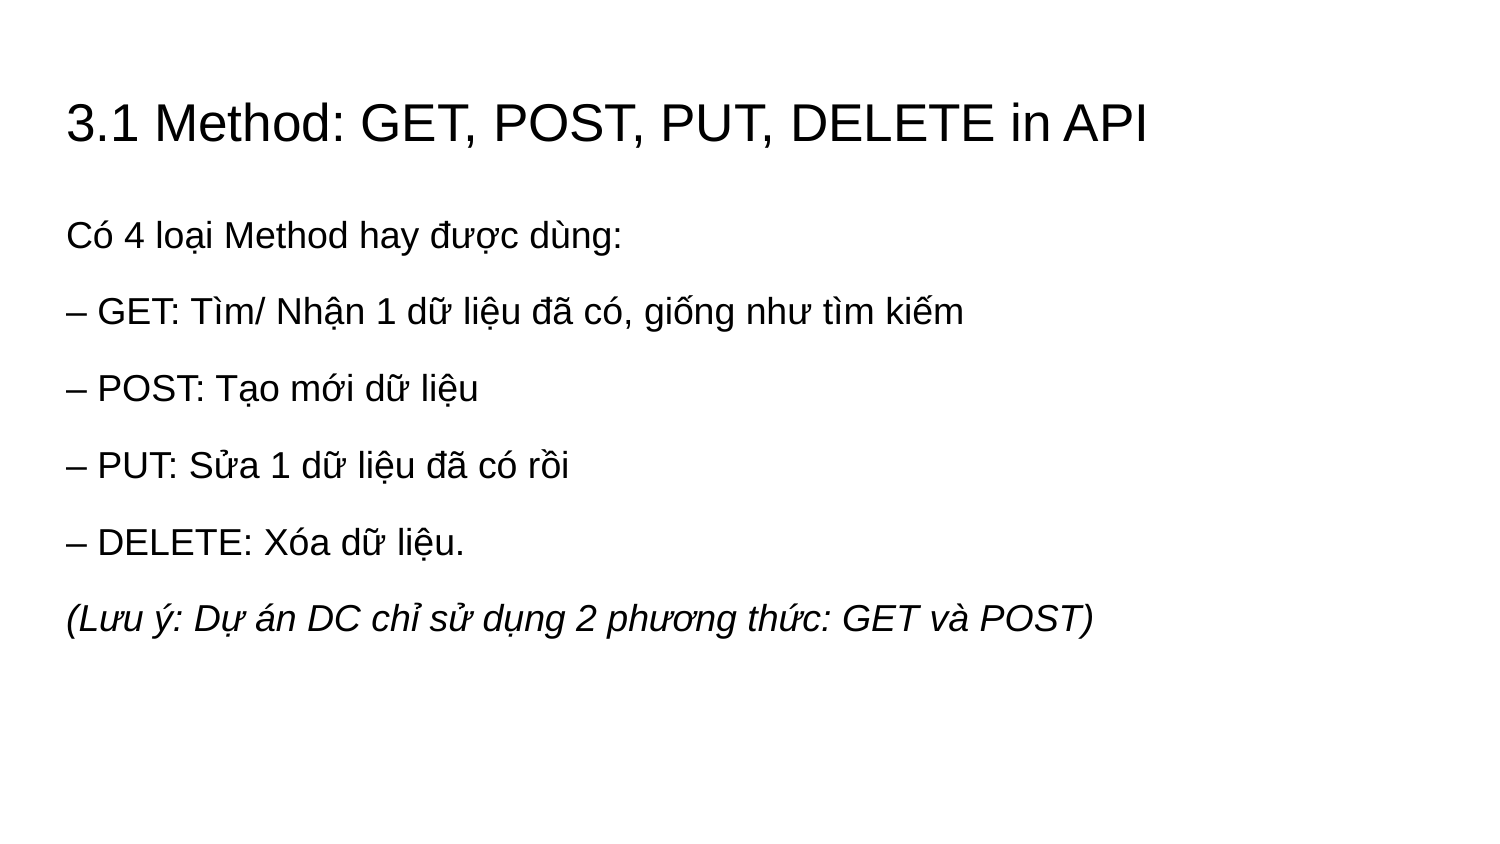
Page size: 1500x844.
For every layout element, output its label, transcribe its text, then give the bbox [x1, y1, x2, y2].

list Có 4 loại Method hay được dùng: – GET: Tìm/ Nhận 1 dữ liệu đã có, giống như tìm kiếm – POST: Tạo mới dữ liệu – PUT: Sửa 1 dữ liệu đã có rồi – DELETE: Xóa dữ liệu. (Lưu ý: Dự án DC chỉ sử dụng 2 phương thức: GET và POST) [51, 189, 1449, 750]
title 3.1 Method: GET, POST, PUT, DELETE in API [51, 72, 1449, 167]
